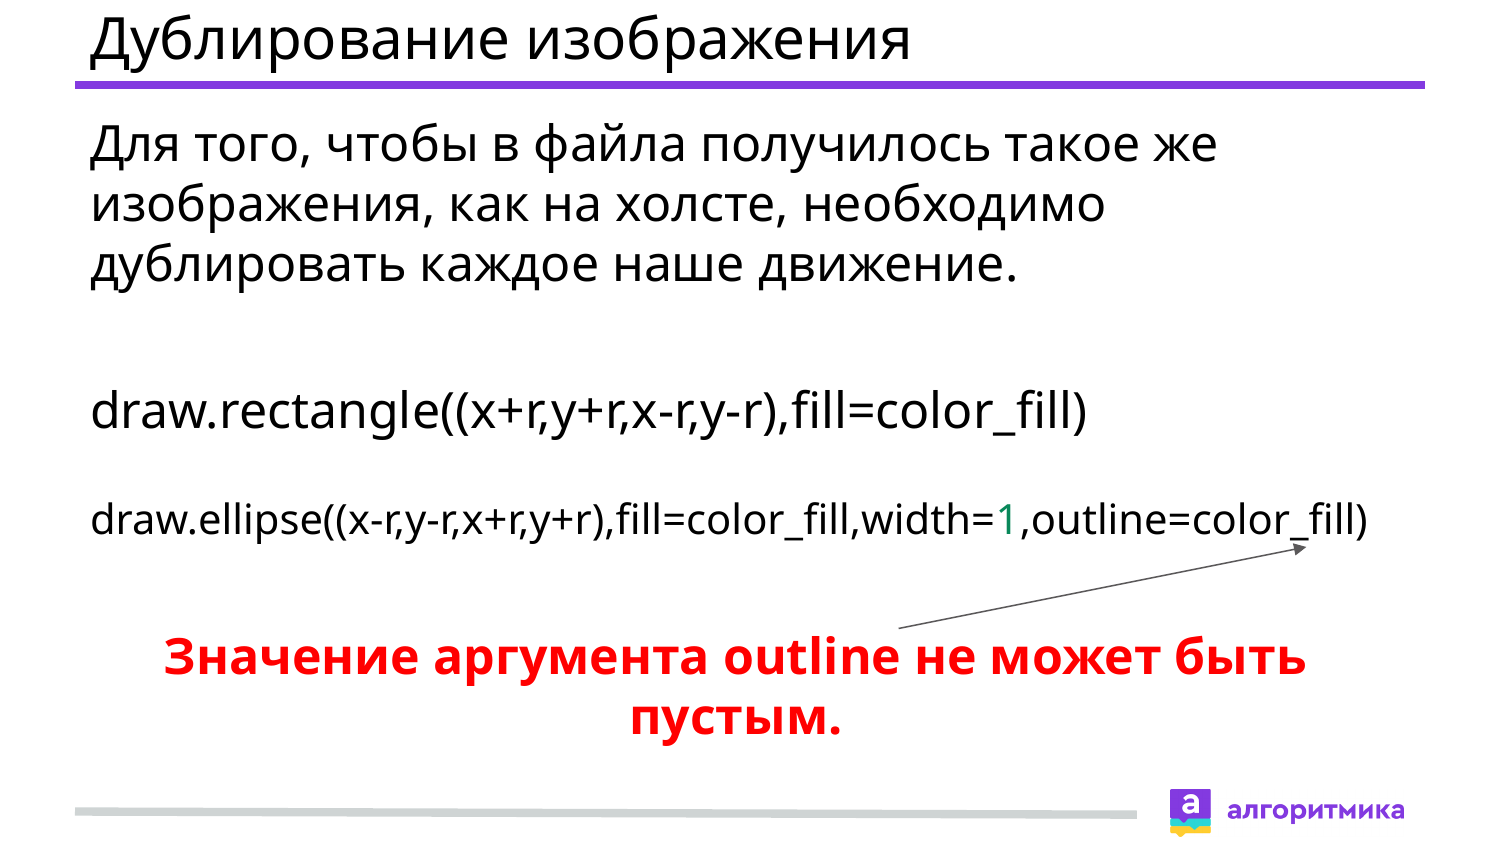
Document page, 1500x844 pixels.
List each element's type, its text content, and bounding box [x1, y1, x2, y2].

title Дублирование изображения [75, 0, 1425, 73]
list Для того, чтобы в файла получилось такое же изображения, как на холсте, необходимо дублировать каждое наше движение. [75, 96, 1425, 217]
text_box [898, 546, 1307, 629]
text_box Значение аргумента outline не может быть пустым. [75, 617, 1397, 757]
text_box draw.ellipse((x-r,y-r,x+r,y+r),fill=color_fill,width=1,outline=color_fill) [75, 485, 1449, 536]
text_box draw.rectangle((x+r,y+r,x-r,y-r),fill=color_fill) [74, 371, 1425, 422]
picture [1170, 789, 1404, 837]
